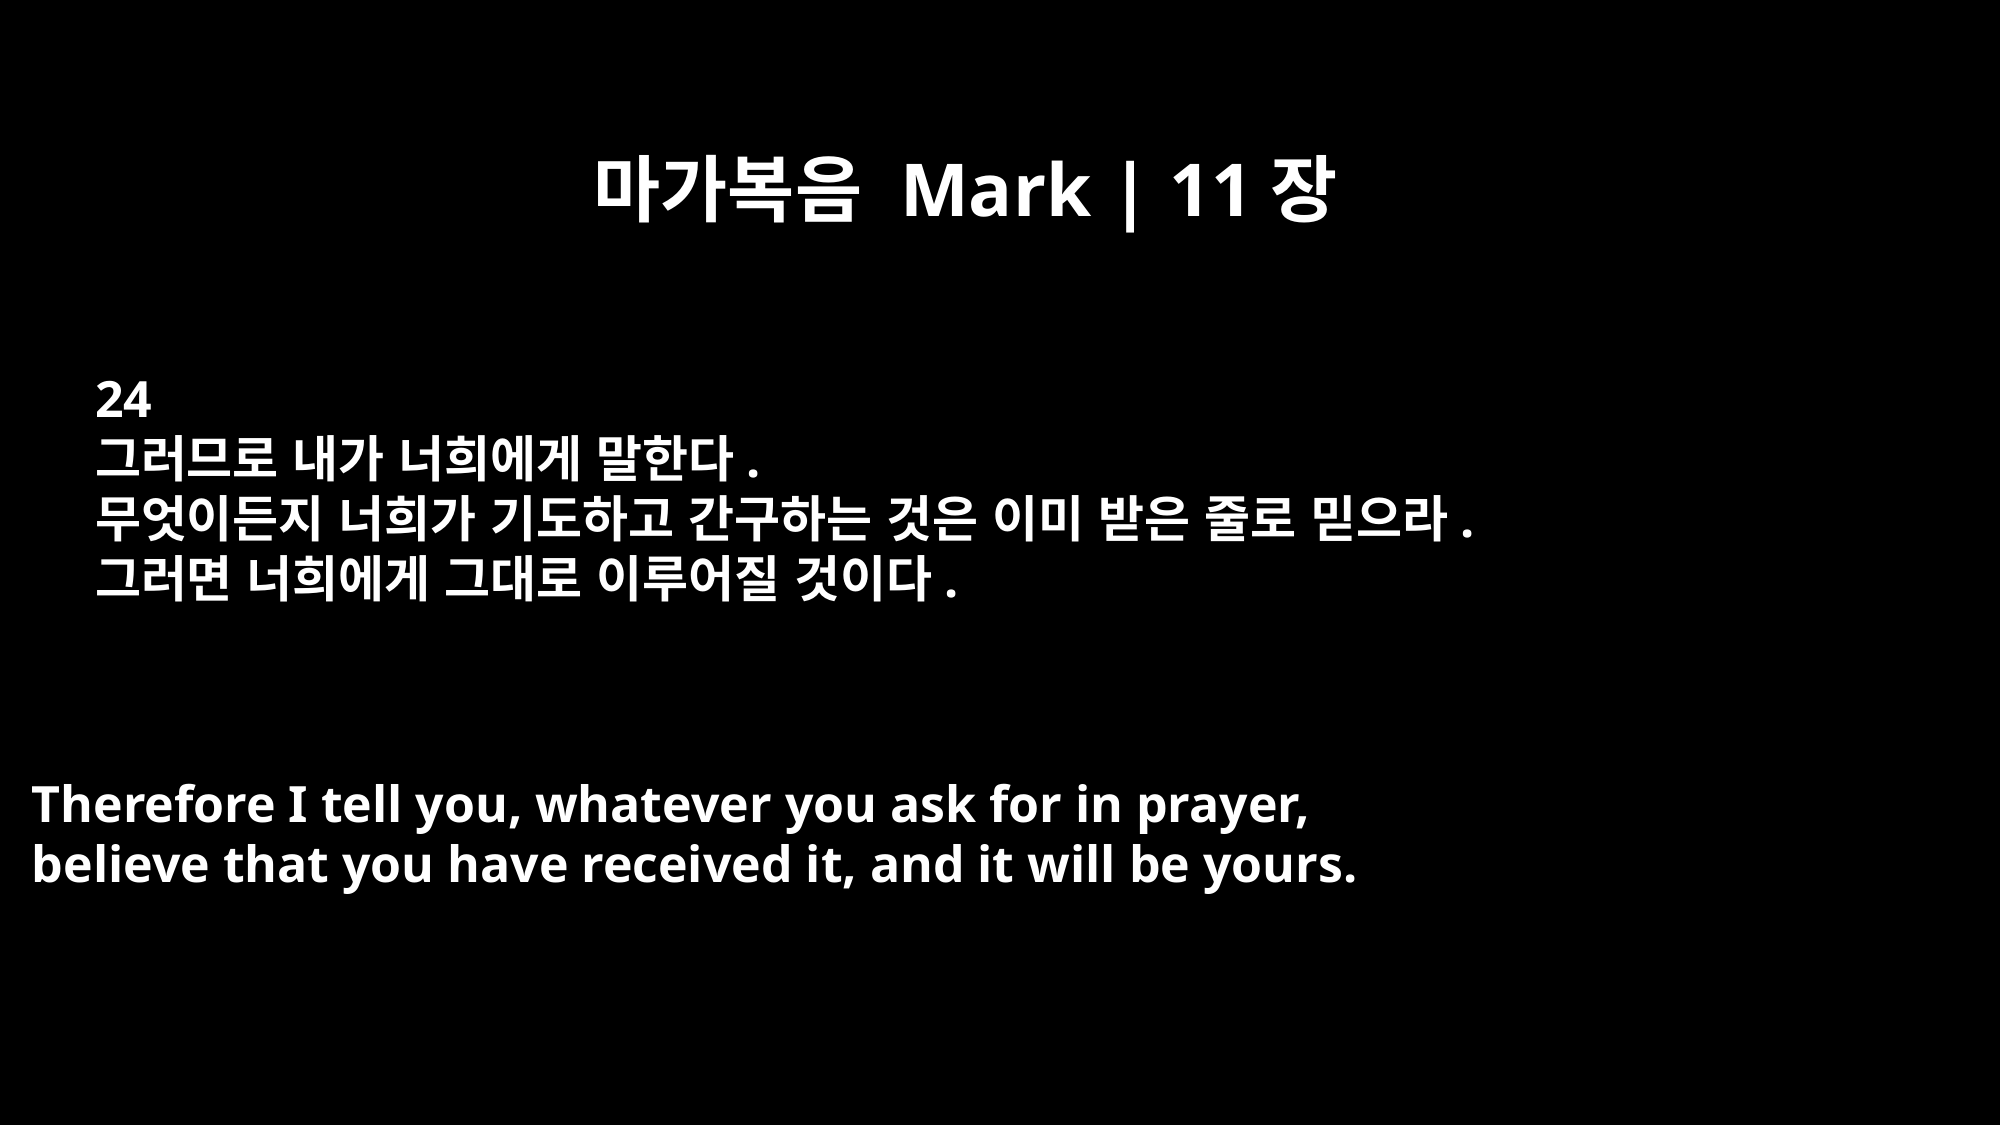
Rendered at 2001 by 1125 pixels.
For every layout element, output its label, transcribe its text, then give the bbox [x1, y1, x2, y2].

text_box 마가복음 Mark | 11장 [578, 136, 1354, 239]
text_box Therefore I tell you, whatever you ask for in prayer, believe that you have received it, and it will be yours. [17, 764, 1373, 900]
text_box 24 그러므로 내가 너희에게 말한다. 무엇이든지 너희가 기도하고 간구하는 것은 이미 받은 줄로 믿으라. 그러면 너희에게 그대로 이루어질 것이다. [80, 359, 1504, 615]
